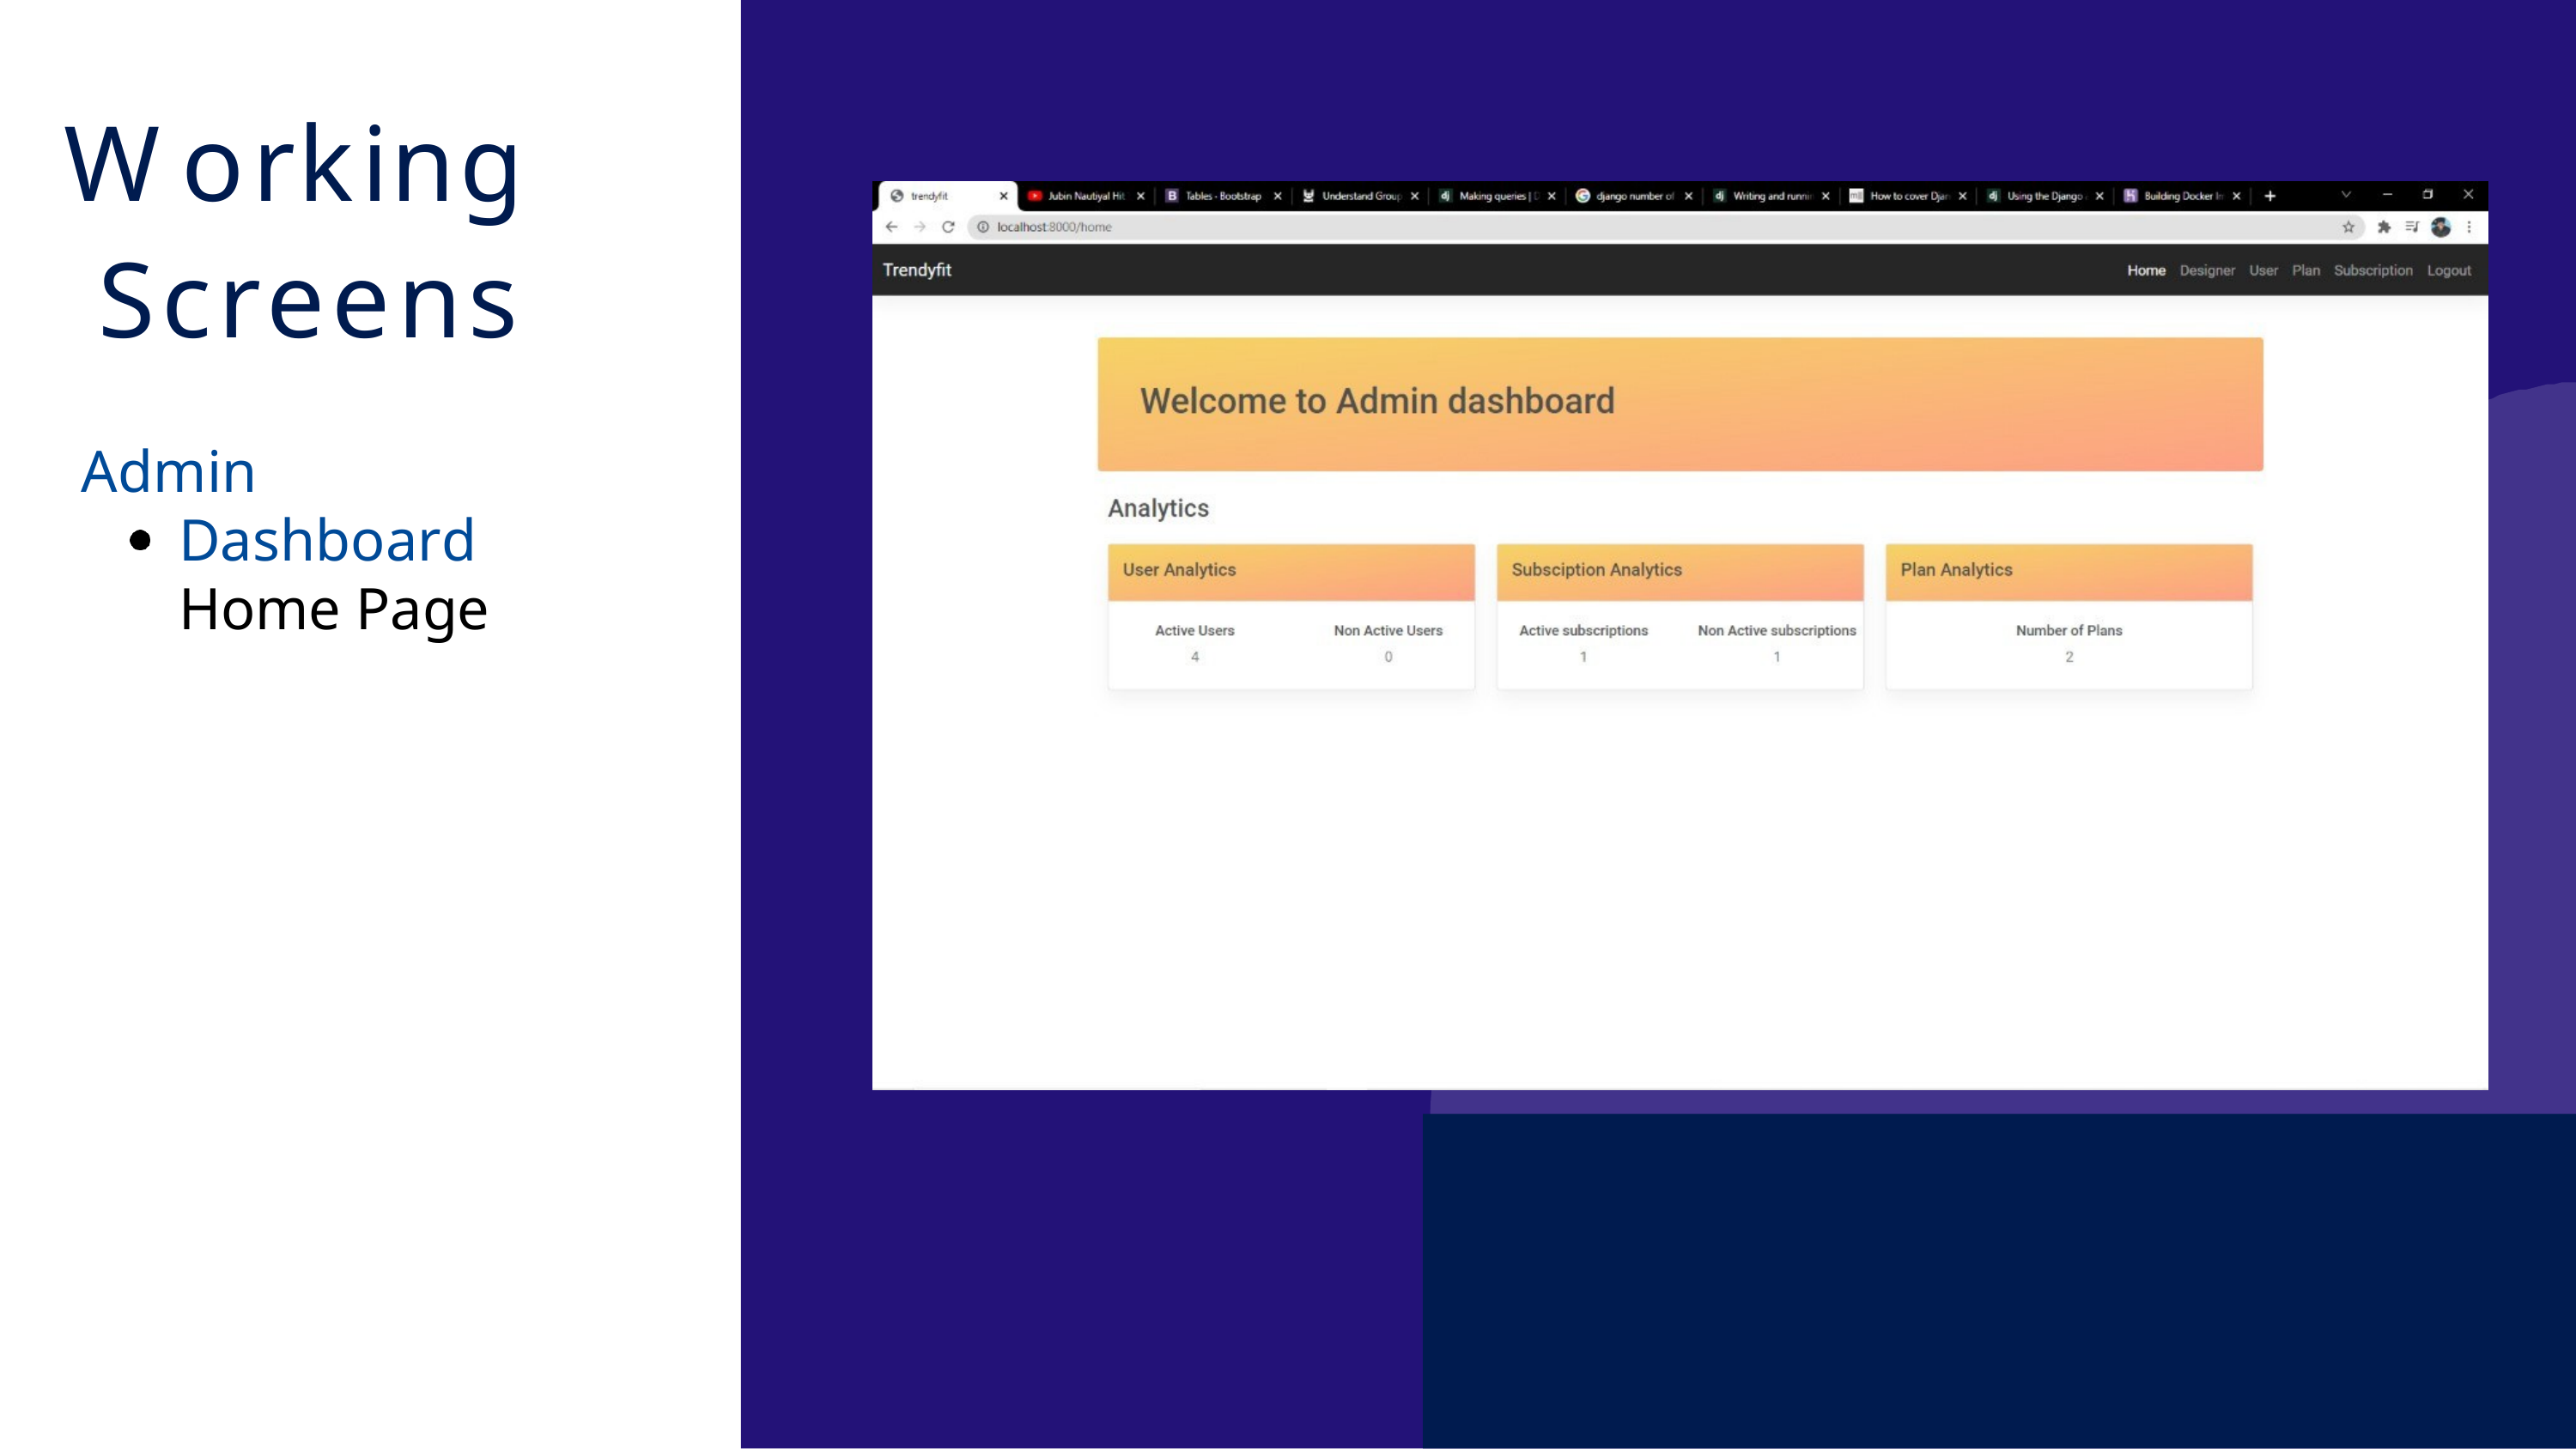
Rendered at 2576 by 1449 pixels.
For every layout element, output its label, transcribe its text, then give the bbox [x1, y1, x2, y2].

text_box Admin Dashboard Home Page [79, 431, 568, 641]
text_box Working Screens [62, 85, 555, 359]
picture [872, 181, 2489, 1090]
picture [129, 529, 150, 550]
